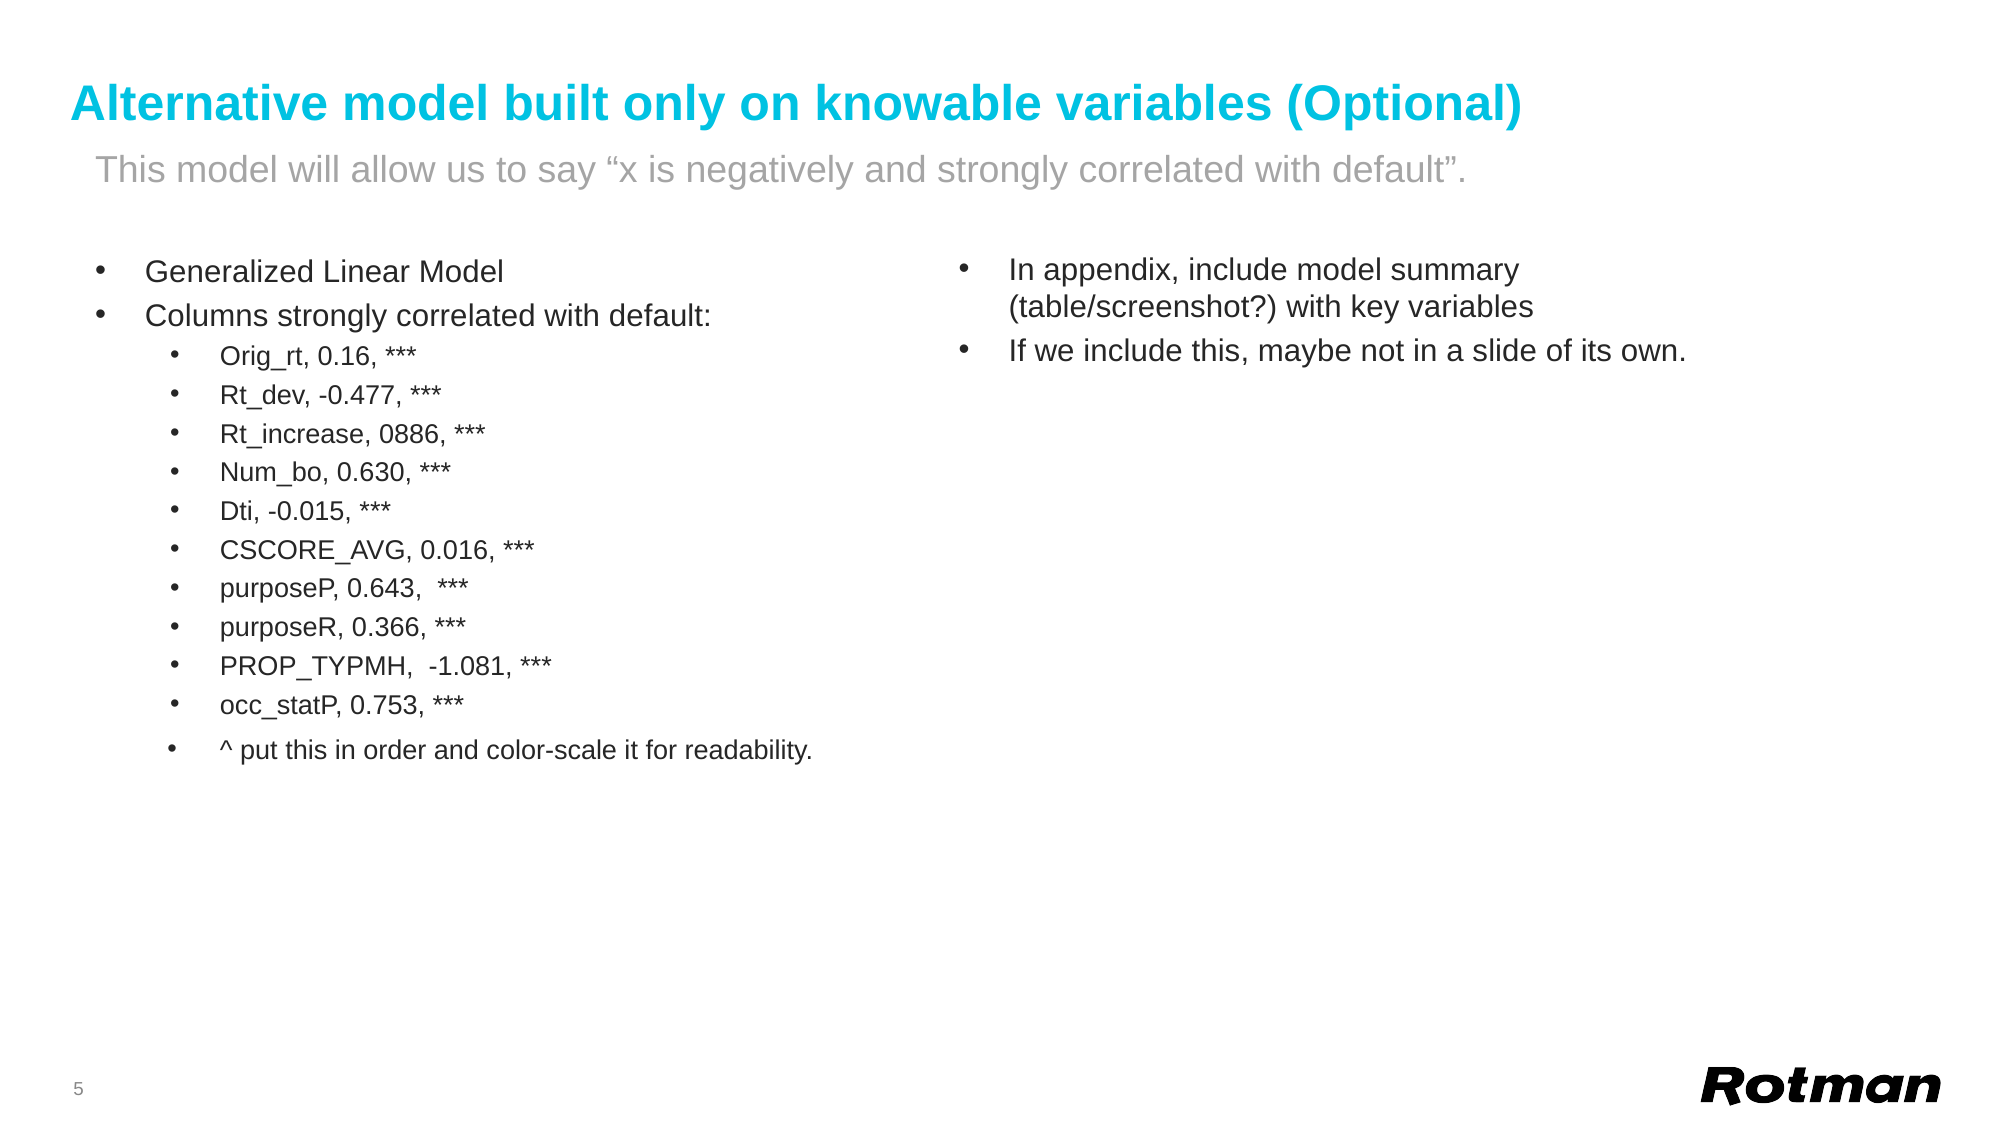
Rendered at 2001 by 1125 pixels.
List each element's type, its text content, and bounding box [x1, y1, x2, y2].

picture [1688, 1053, 1954, 1123]
subtitle This model will allow us to say “x is negatively and strongly correlated with default”. [55, 137, 1630, 225]
slide_number 5 [39, 1070, 118, 1106]
title Alternative model built only on knowable variables (Optional) [55, 45, 1630, 137]
text_box In appendix, include model summary (table/screenshot?) with key variables If we include this, maybe not in a slide of its own. [918, 241, 1710, 1022]
list Generalized Linear Model Columns strongly correlated with default: Orig_rt, 0.16, *** Rt_dev, -0.477, *** Rt_increase, 0886, *** Num_bo, 0.630, *** Dti, -0.015, *** CSCORE_AVG, 0.016, *** purposeP, 0.643, *** purposeR, 0.366, *** PROP_TYPMH, -1.081, *** occ_statP, 0.753, *** ^ put this in order and color-scale it for readability. [55, 243, 847, 1024]
